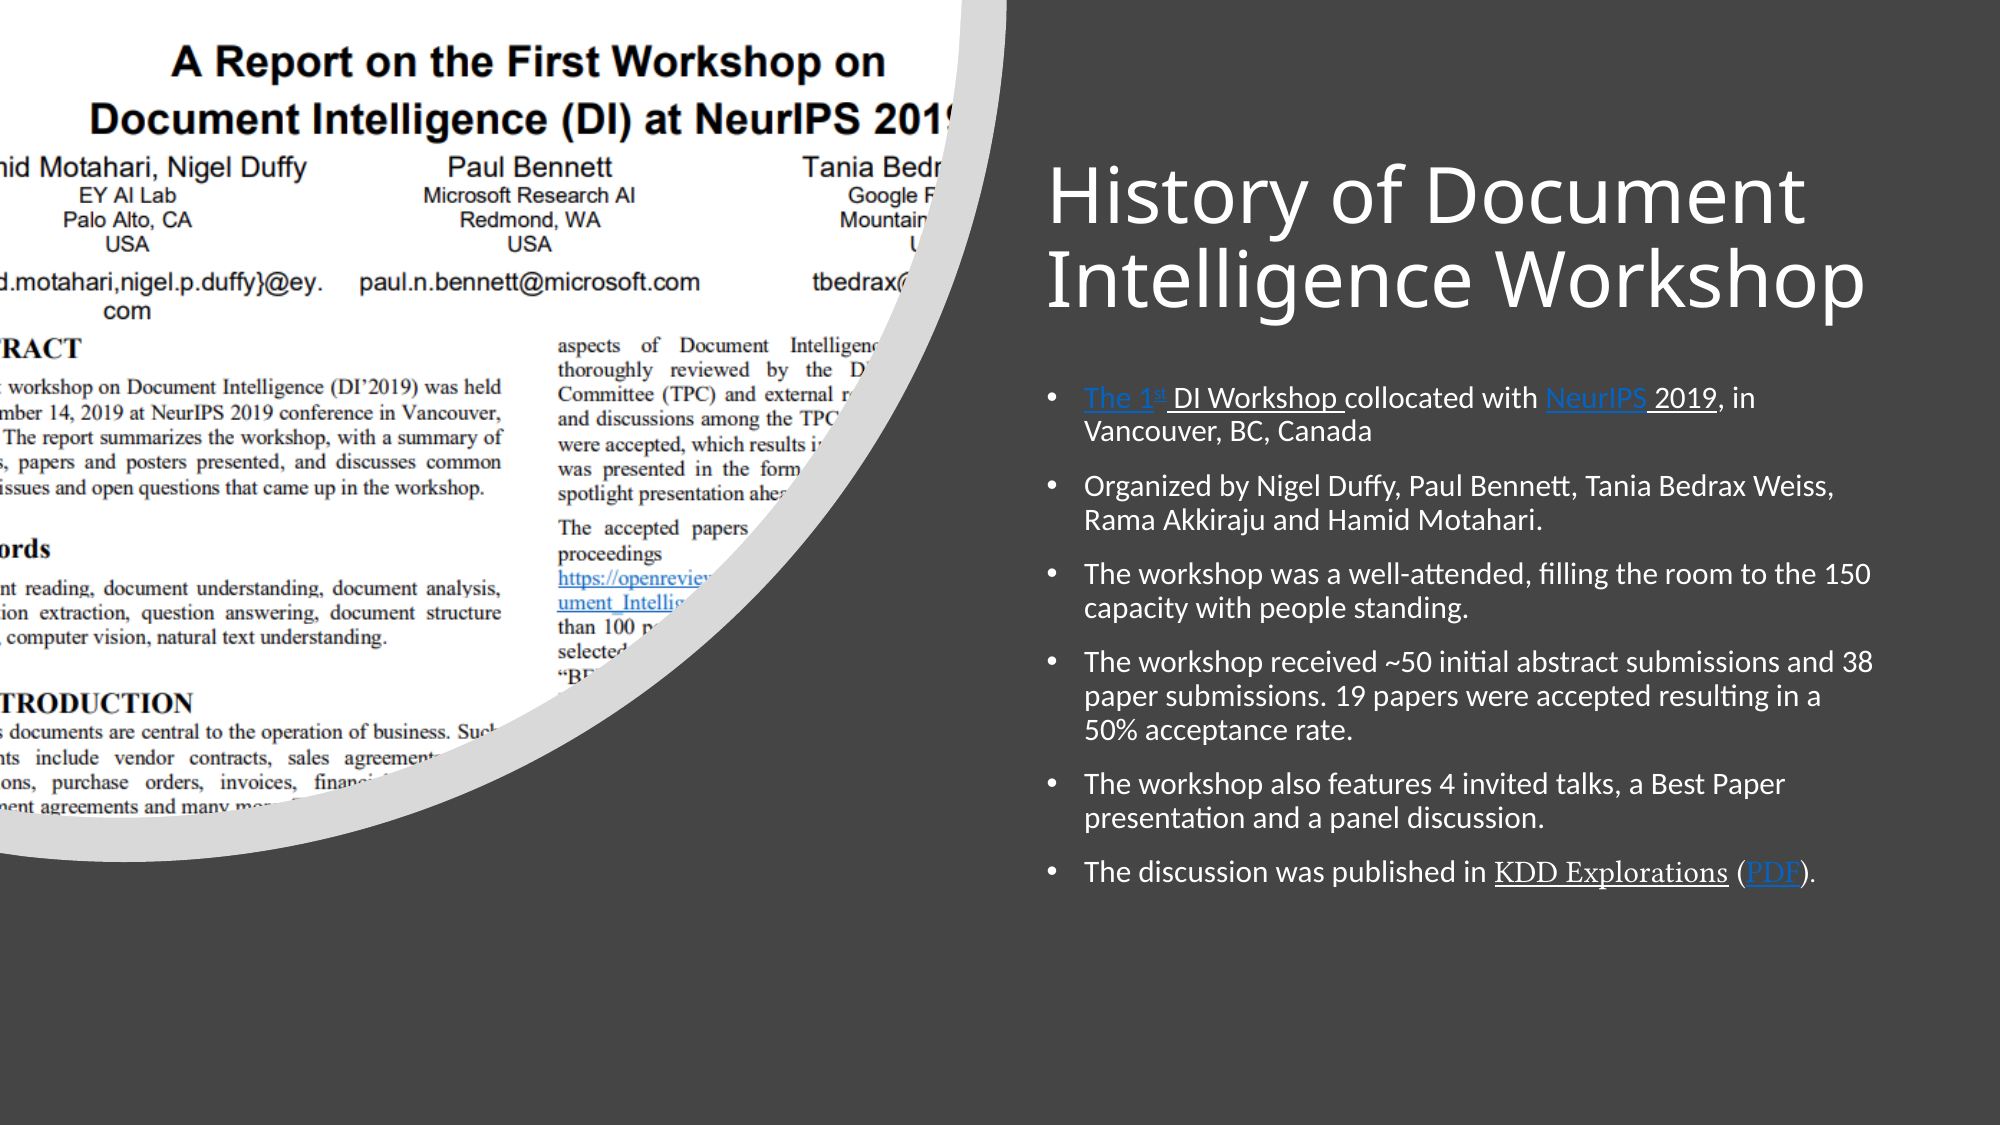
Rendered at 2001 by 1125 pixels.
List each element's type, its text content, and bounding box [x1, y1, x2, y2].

list The 1st DI Workshop collocated with NeurIPS 2019, in Vancouver, BC, Canada Organized by Nigel Duffy, Paul Bennett, Tania Bedrax Weiss, Rama Akkiraju and Hamid Motahari. The workshop was a well-attended, filling the room to the 150 capacity with people standing. The workshop received ~50 initial abstract submissions and 38 paper submissions. 19 papers were accepted resulting in a 50% acceptance rate. The workshop also features 4 invited talks, a Best Paper presentation and a panel discussion. The discussion was published in KDD Explorations (PDF). [1031, 373, 1895, 928]
picture [0, 0, 962, 818]
title History of Document Intelligence Workshop [1031, 131, 1895, 350]
text_box [962, 0, 1008, 261]
text_box [0, 818, 403, 864]
